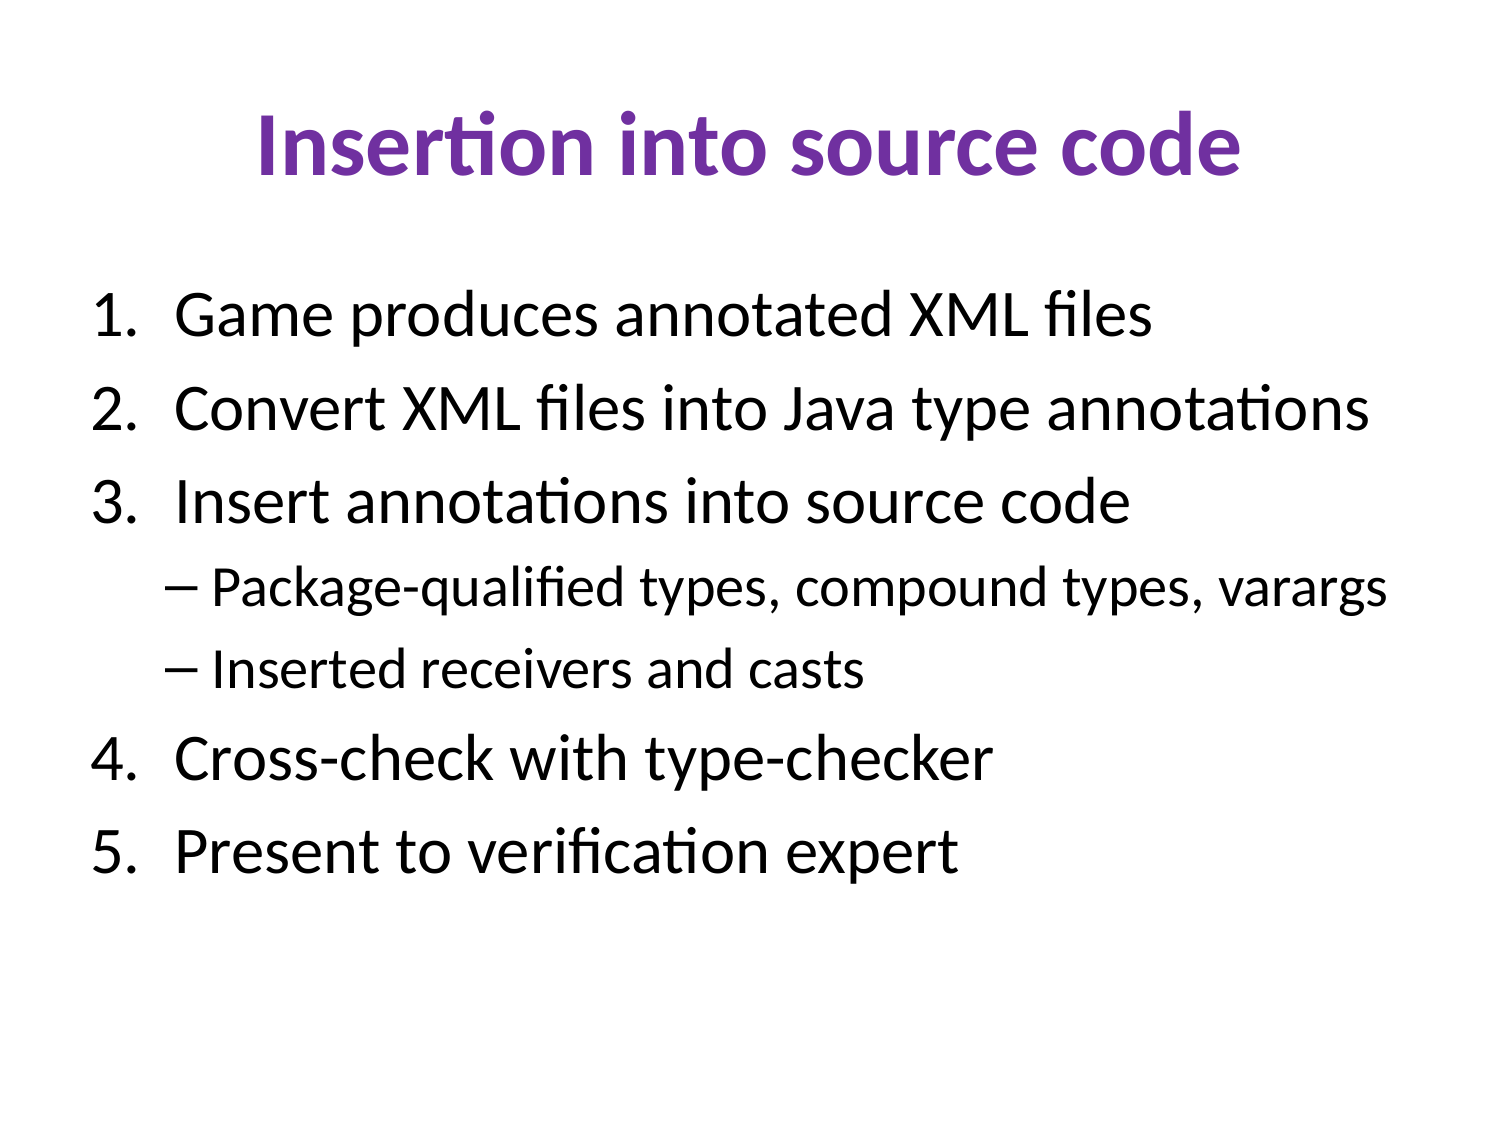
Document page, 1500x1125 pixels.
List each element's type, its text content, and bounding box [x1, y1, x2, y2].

title Insertion into source code [75, 45, 1425, 233]
list Game produces annotated XML files Convert XML files into Java type annotations Insert annotations into source code Package-qualified types, compound types, varargs Inserted receivers and casts Cross-check with type-checker Present to verification expert [75, 262, 1425, 1005]
